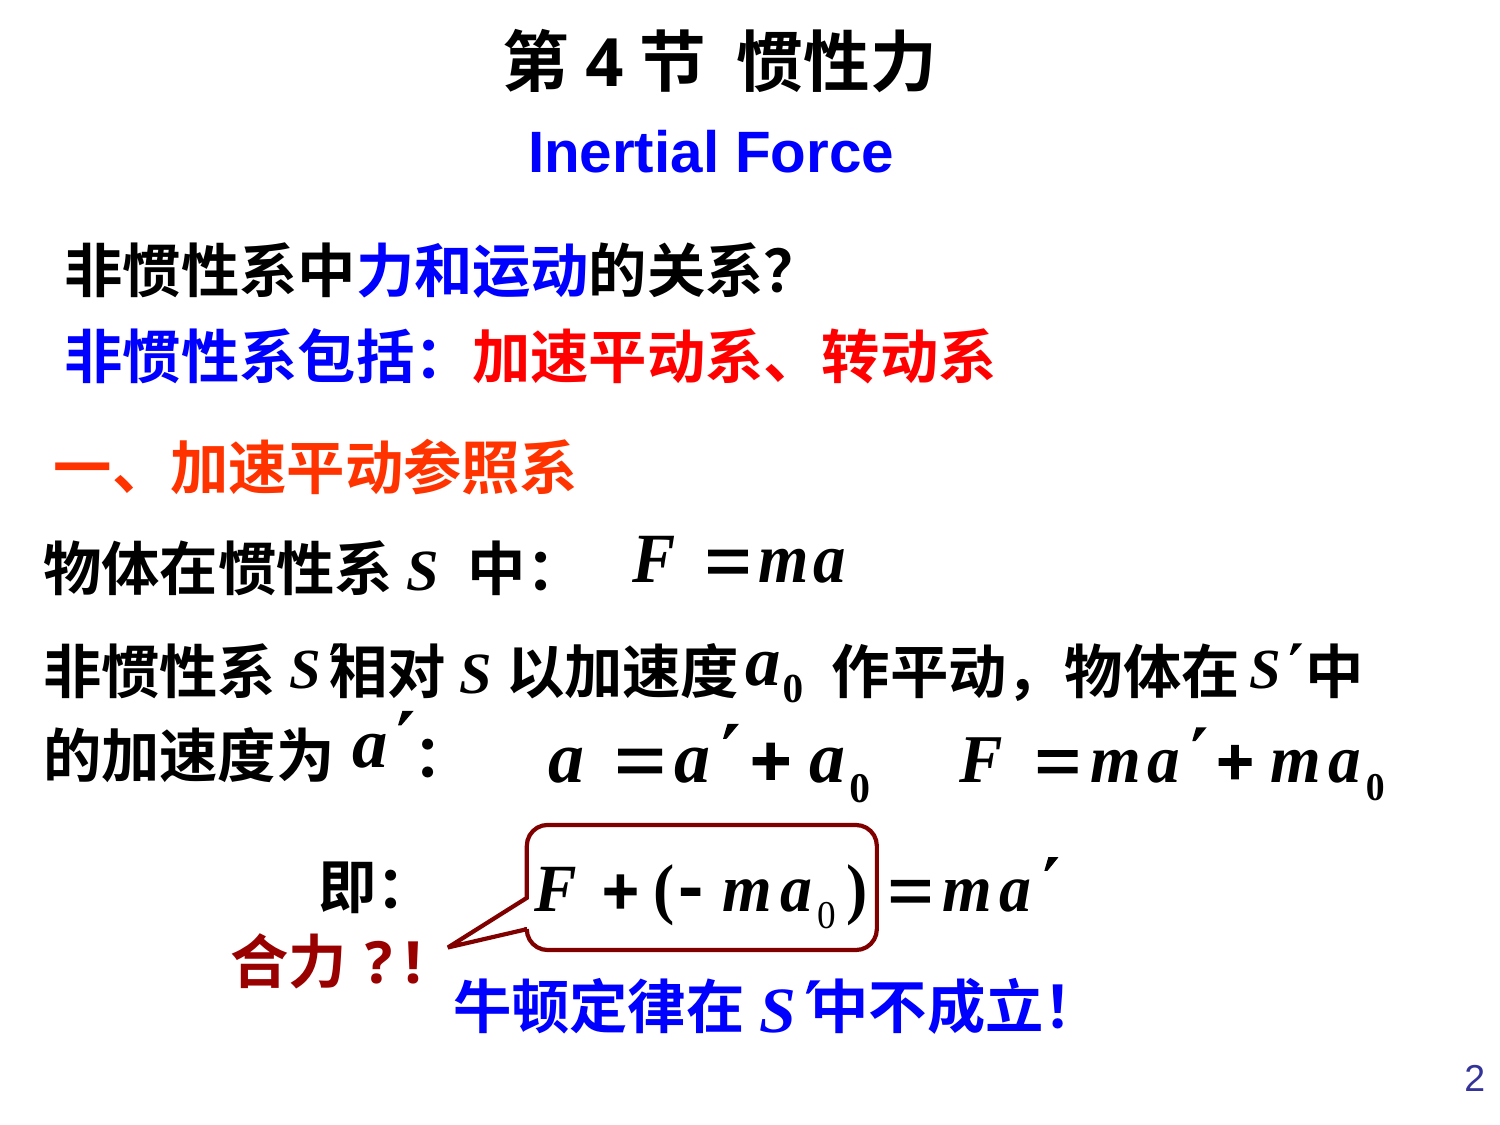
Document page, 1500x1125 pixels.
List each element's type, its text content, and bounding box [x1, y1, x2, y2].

text_box 物体在惯性系S 中： [28, 510, 1367, 610]
text_box 非惯性系中力和运动的关系？ [50, 219, 1166, 312]
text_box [620, 499, 858, 597]
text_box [28, 613, 1404, 798]
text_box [947, 702, 1397, 813]
text_box Inertial Force [439, 107, 984, 192]
text_box 合力?! [215, 917, 591, 1003]
text_box 一、加速平动参照系 [39, 416, 790, 509]
slide_number 2 [1149, 1046, 1500, 1125]
text_box 即： [303, 842, 479, 917]
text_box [438, 962, 1214, 1048]
text_box 第4节 惯性力 [423, 11, 1017, 108]
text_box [522, 832, 1065, 942]
text_box 非惯性系包括：加速平动系、转动系 [50, 312, 1275, 398]
text_box [534, 824, 870, 830]
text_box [537, 709, 882, 815]
text_box [496, 904, 517, 917]
